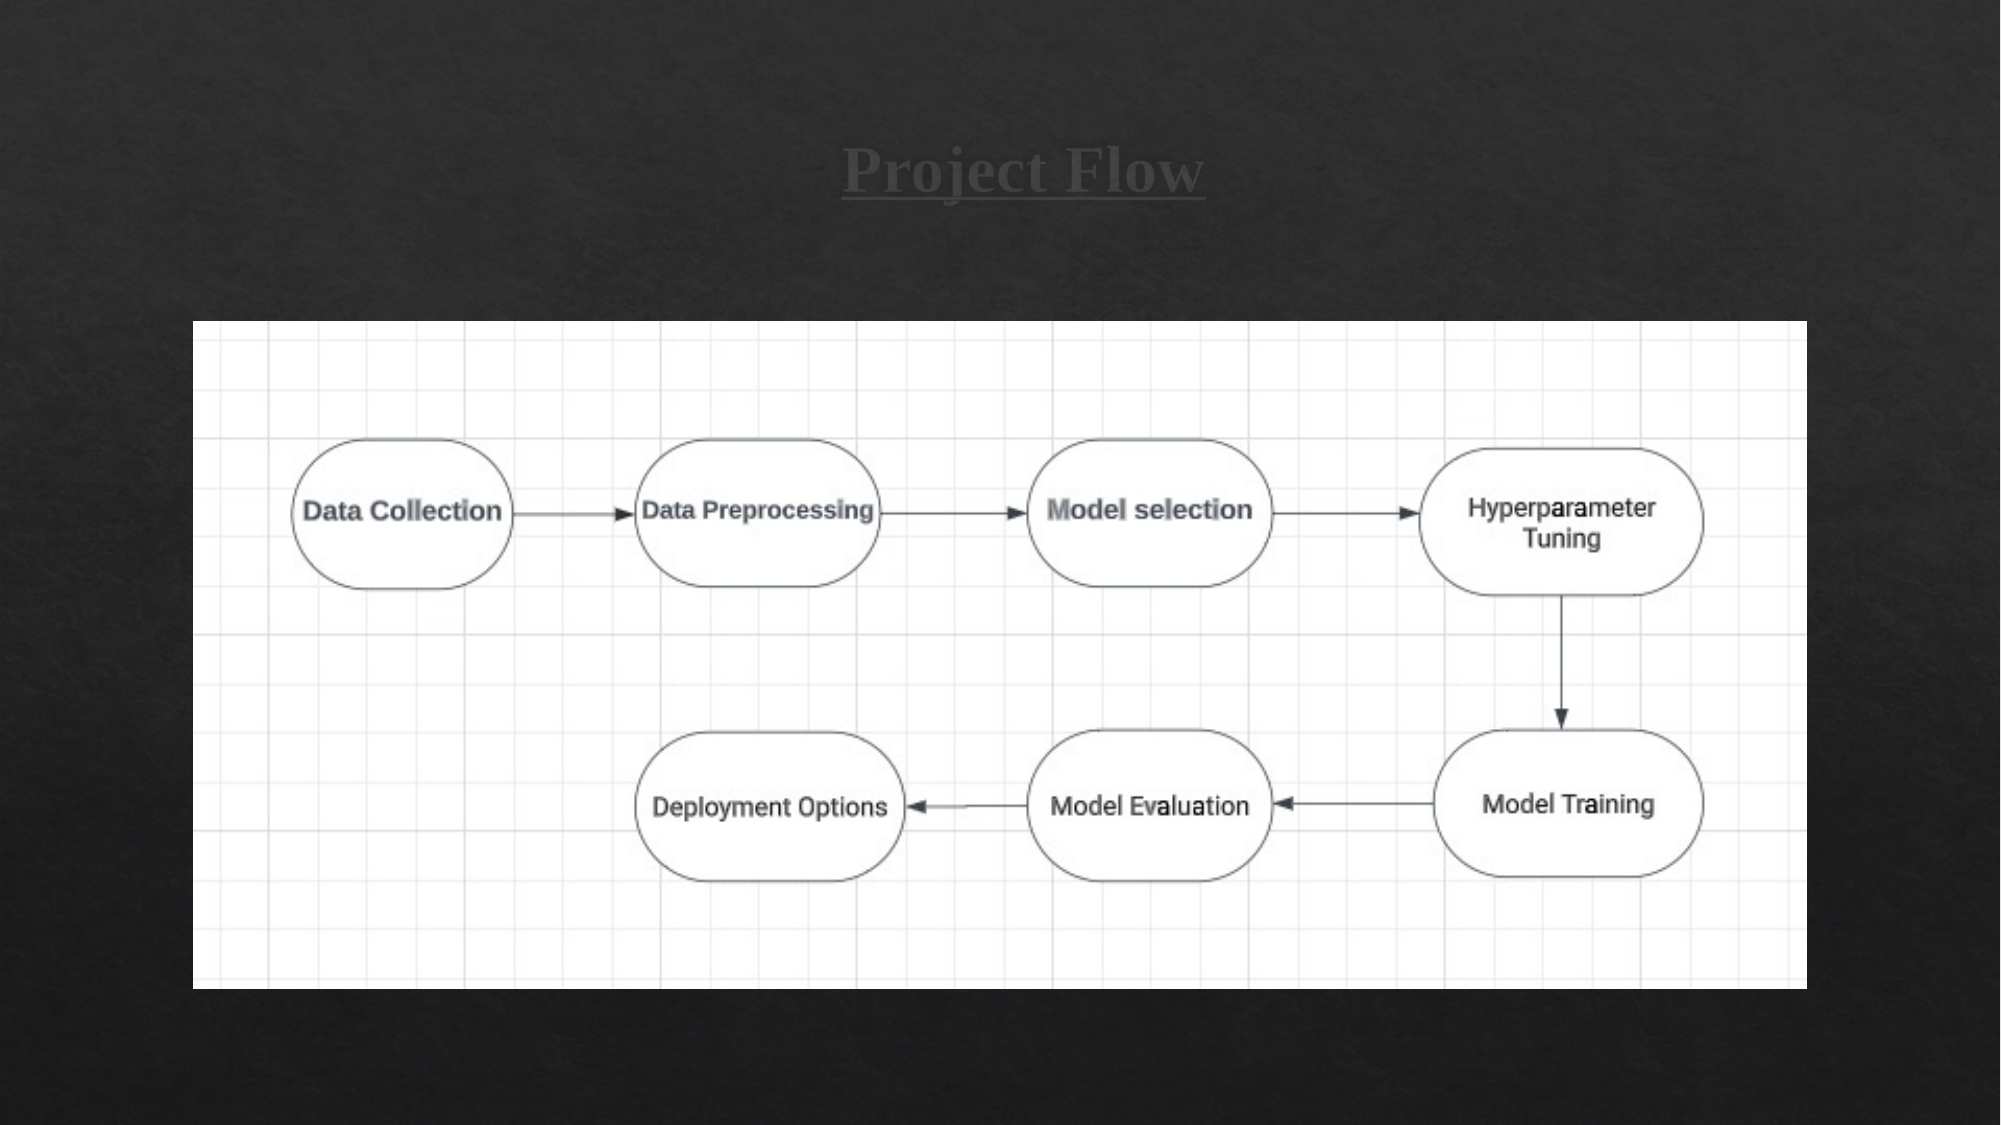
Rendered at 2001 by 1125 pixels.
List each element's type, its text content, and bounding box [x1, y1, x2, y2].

picture [192, 321, 1807, 990]
list Project Flow [226, 67, 1627, 317]
